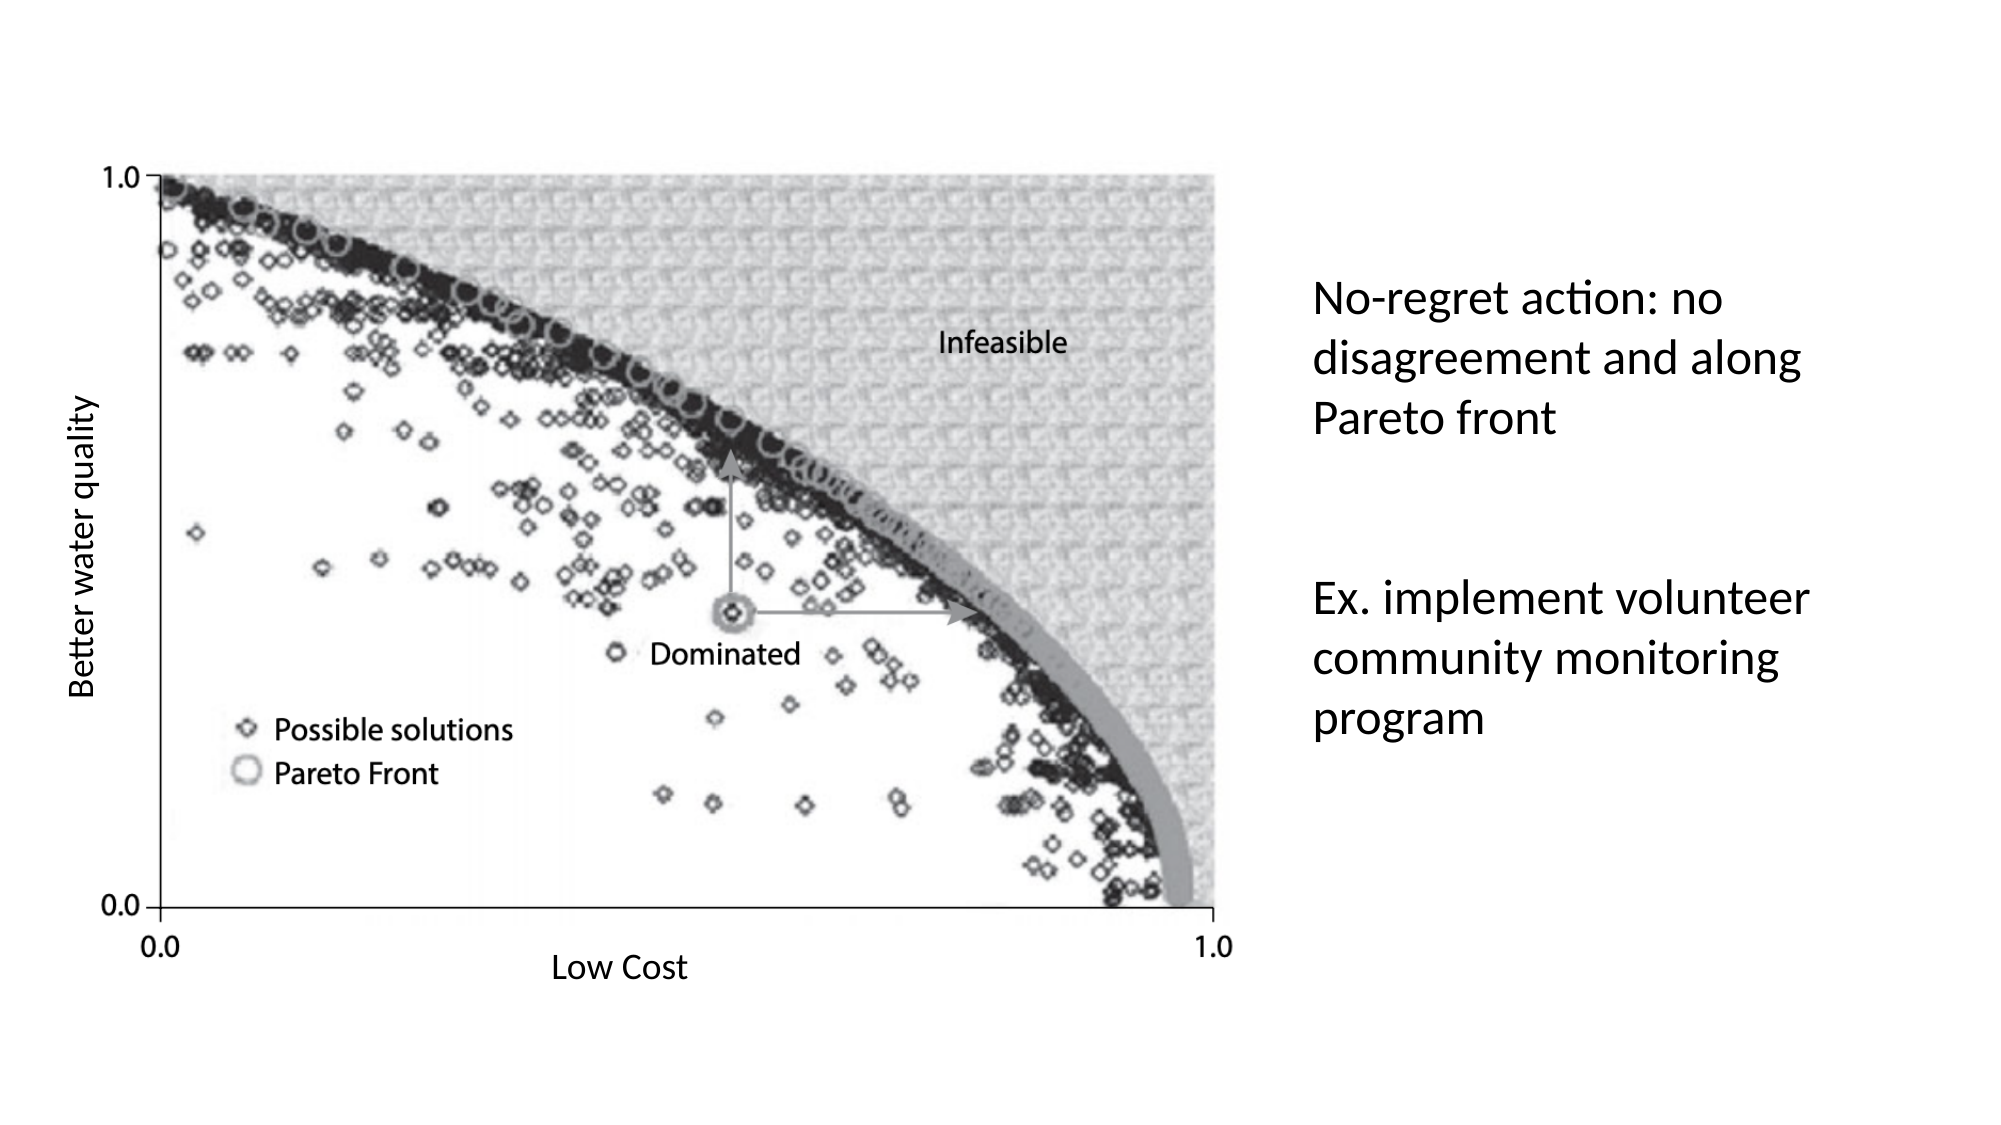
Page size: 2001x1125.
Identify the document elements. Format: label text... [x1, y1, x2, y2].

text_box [48, 129, 1367, 996]
text_box No-regret action: no disagreement and along Pareto front Ex. implement volunteer community monitoring program [1367, 256, 1932, 752]
